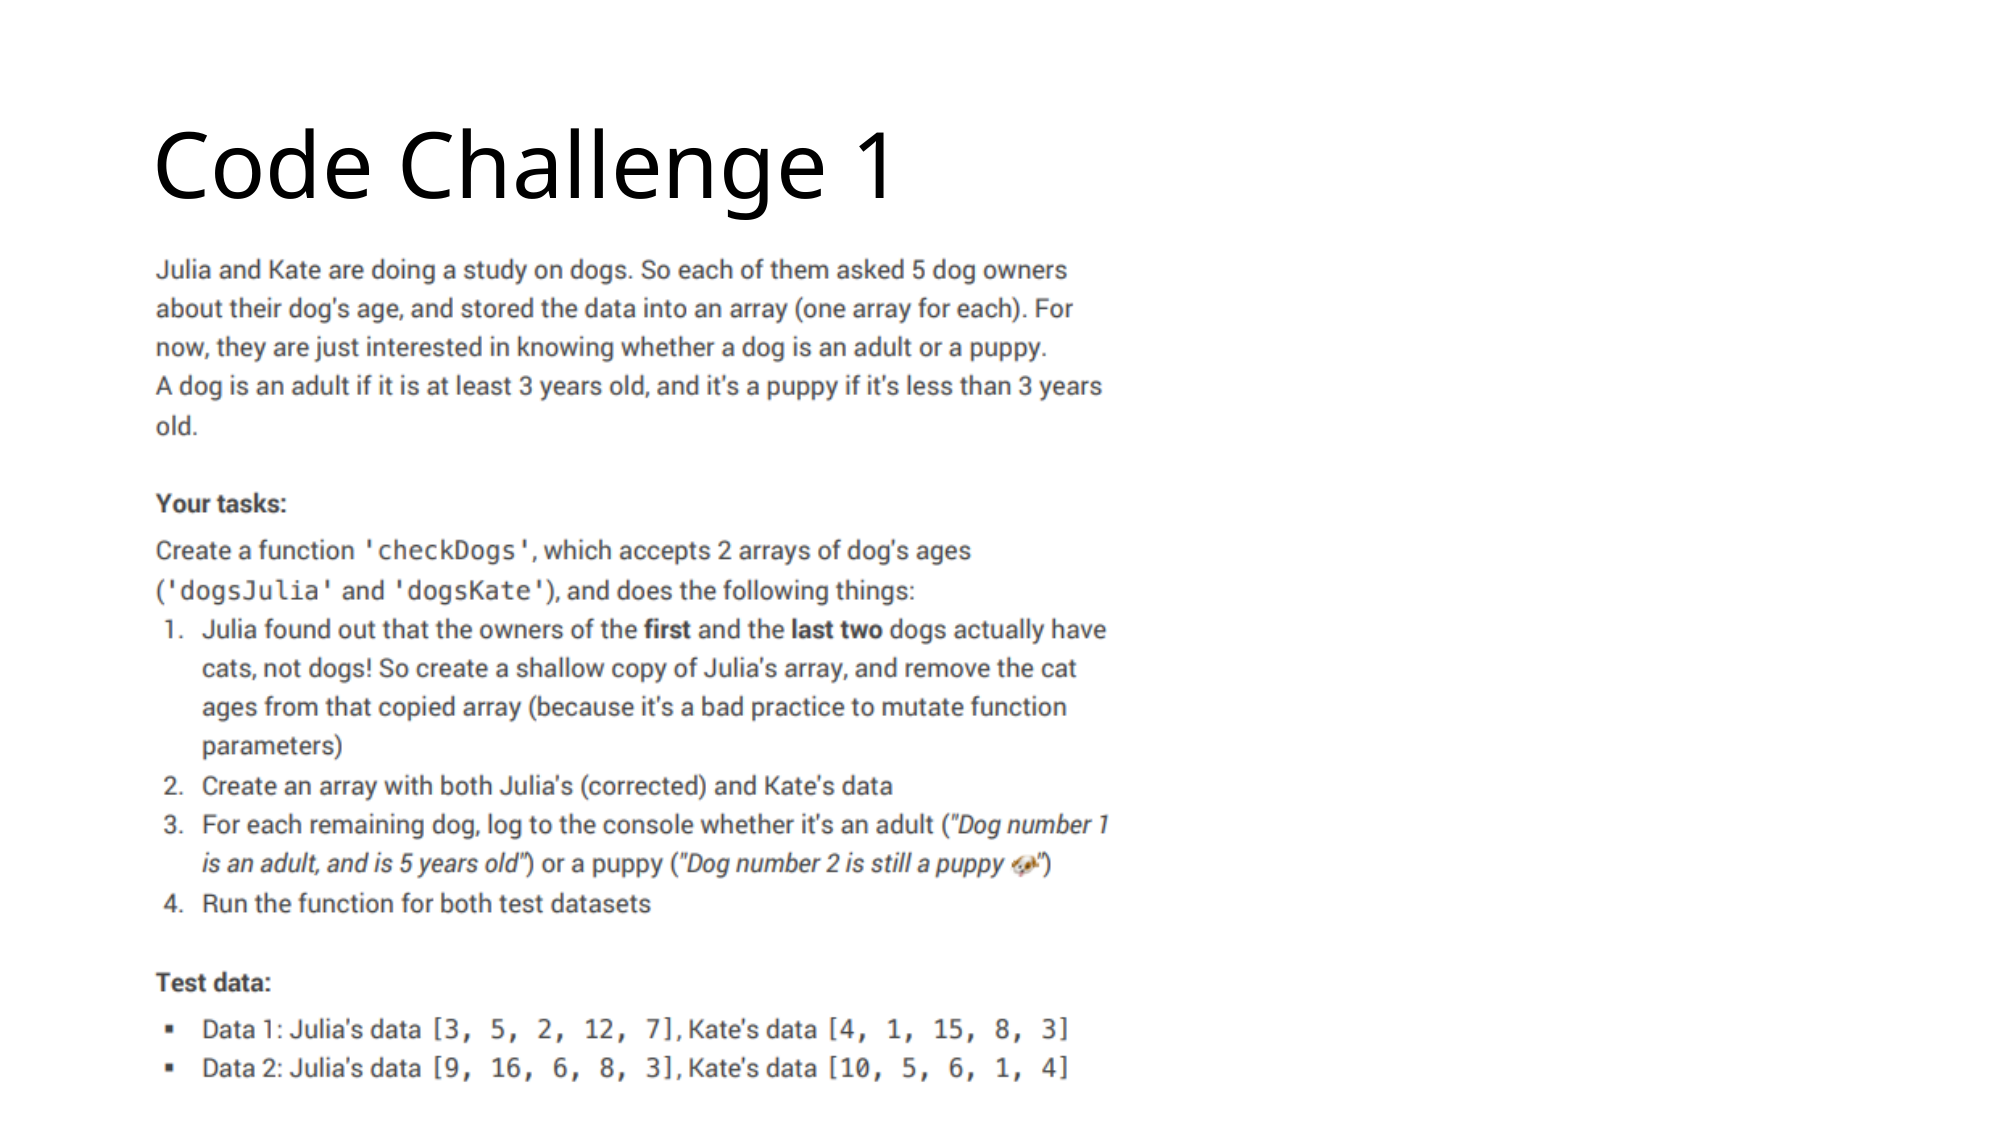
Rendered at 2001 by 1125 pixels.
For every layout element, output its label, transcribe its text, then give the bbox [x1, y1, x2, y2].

title Code Challenge 1 [137, 59, 1863, 278]
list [113, 245, 1178, 1103]
